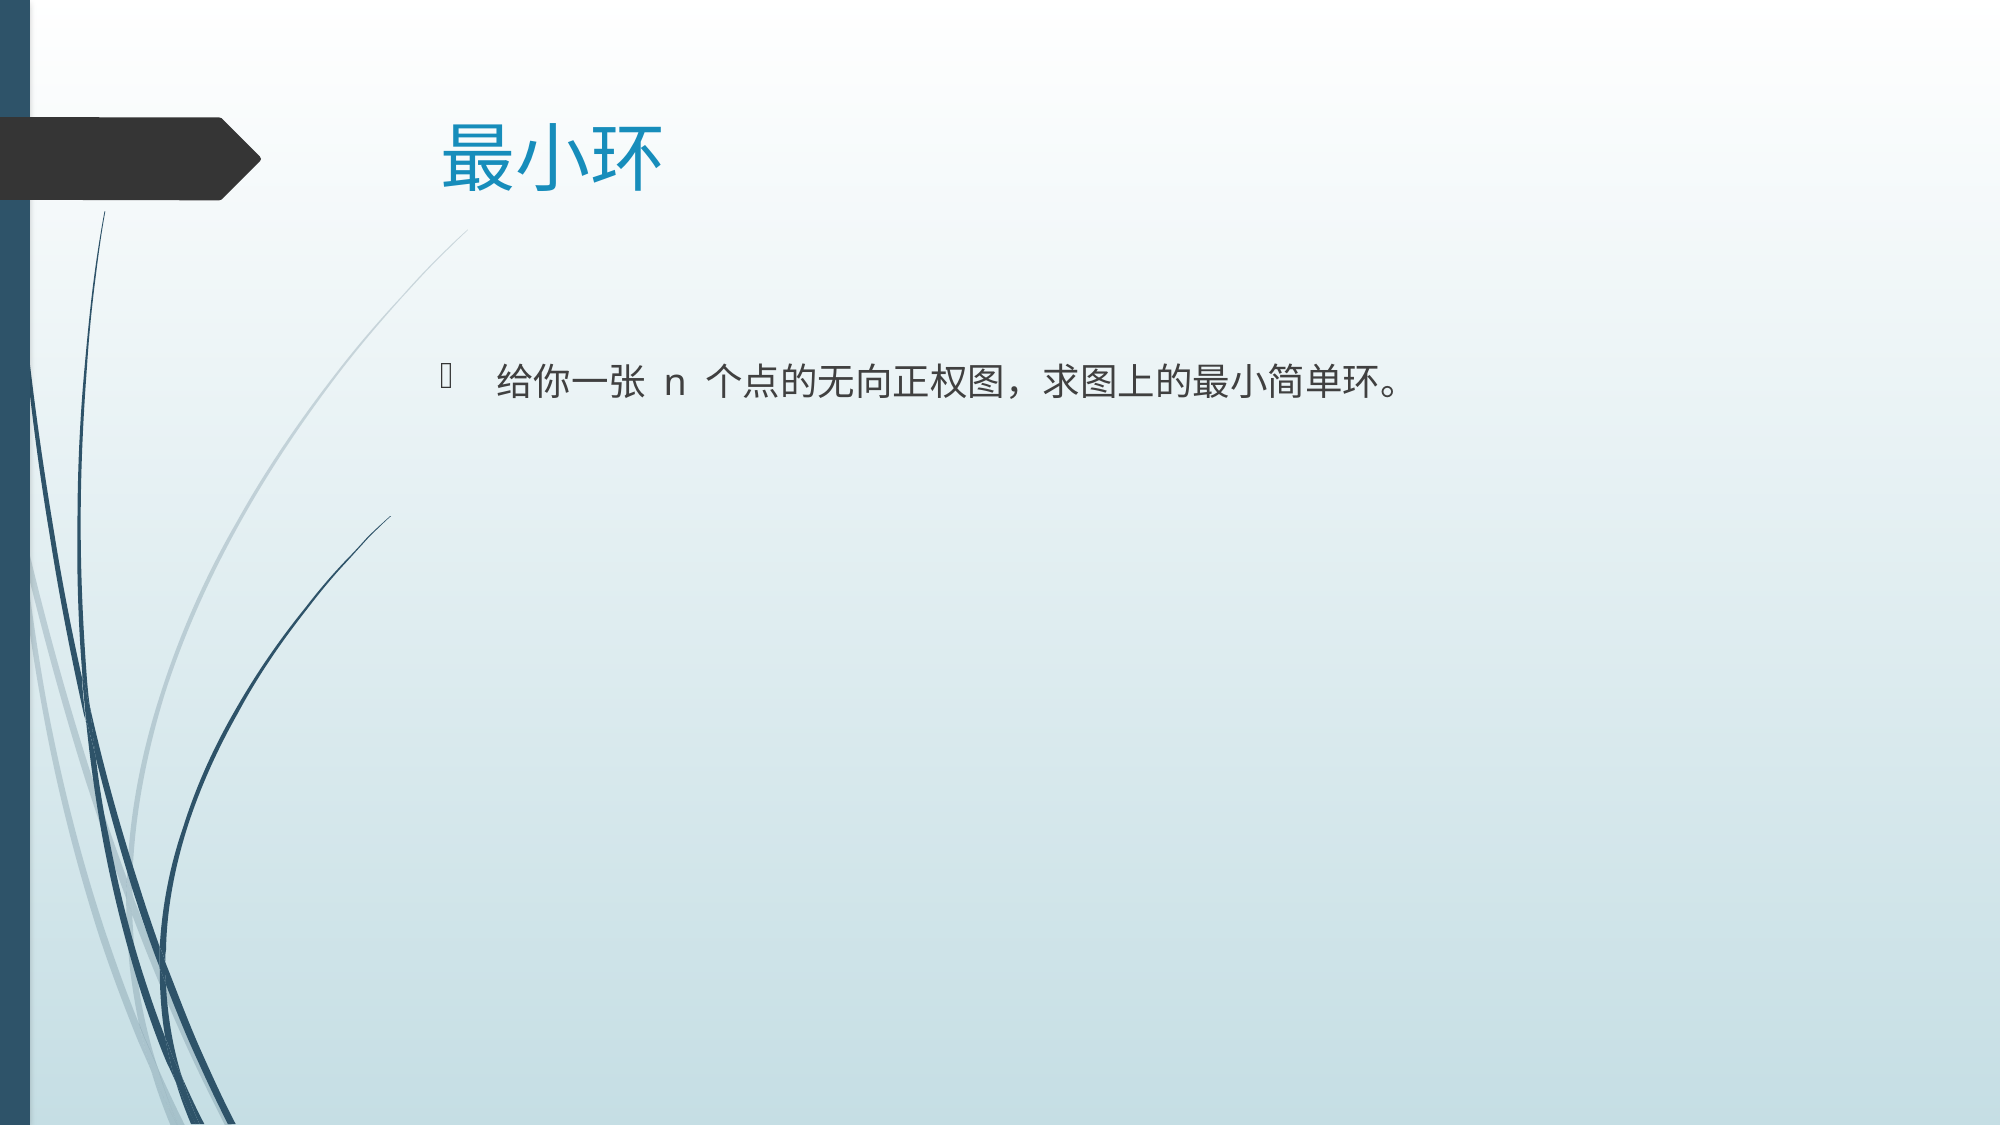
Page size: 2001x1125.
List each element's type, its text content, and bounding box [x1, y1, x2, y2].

title 最小环 [425, 102, 1888, 313]
